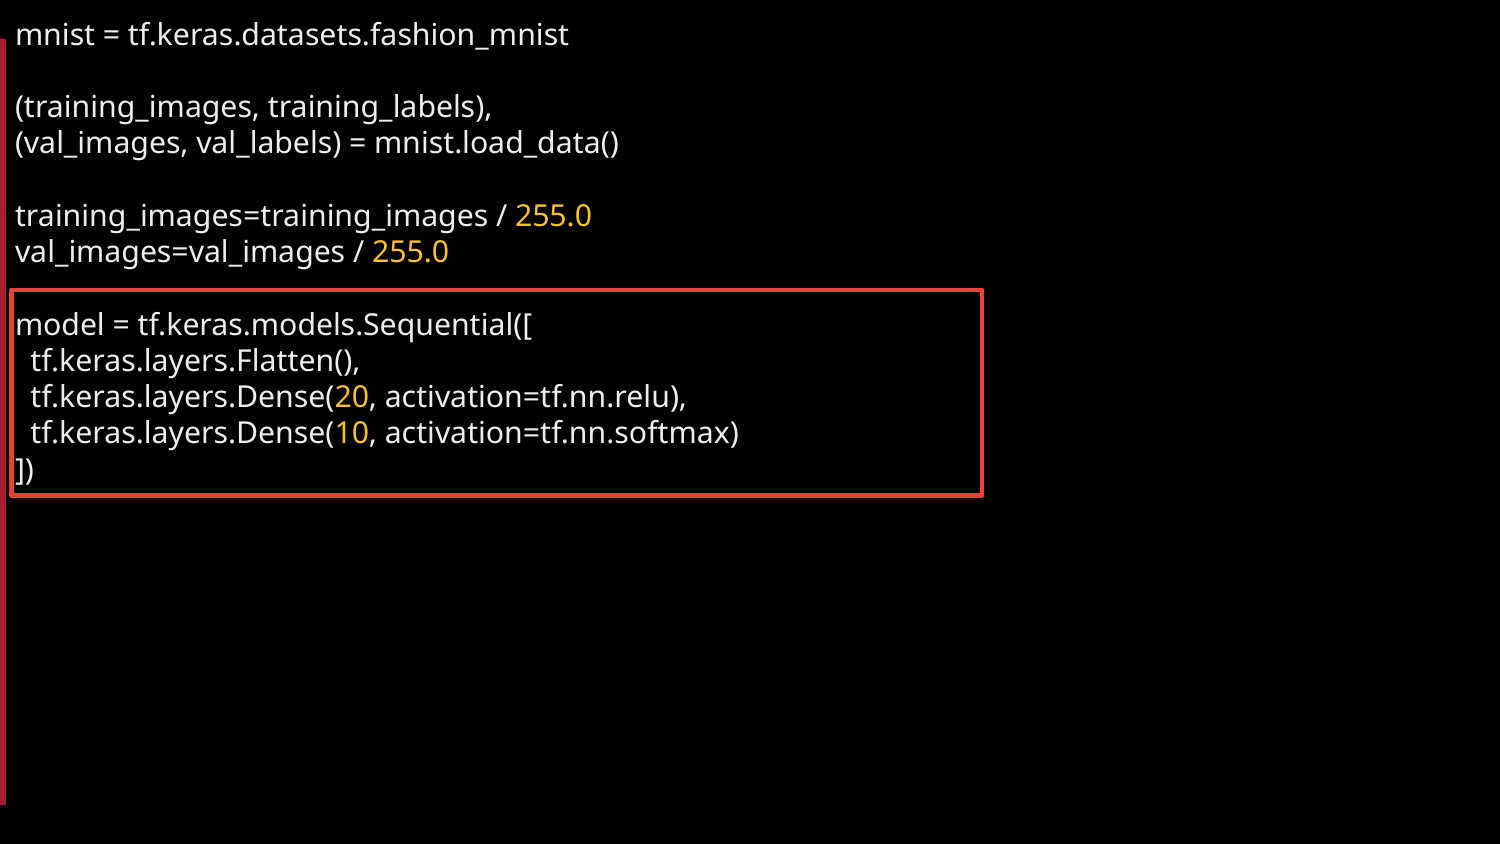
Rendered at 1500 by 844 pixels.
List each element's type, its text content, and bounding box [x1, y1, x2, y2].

text_box mnist = tf.keras.datasets.fashion_mnist (training_images, training_labels), (val_images, val_labels) = mnist.load_data() training_images=training_images / 255.0 val_images=val_images / 255.0 model = tf.keras.models.Sequential([ tf.keras.layers.Flatten(), tf.keras.layers.Dense(20, activation=tf.nn.relu), tf.keras.layers.Dense(10, activation=tf.nn.softmax) ]) [0, 0, 1457, 647]
text_box [11, 289, 983, 496]
